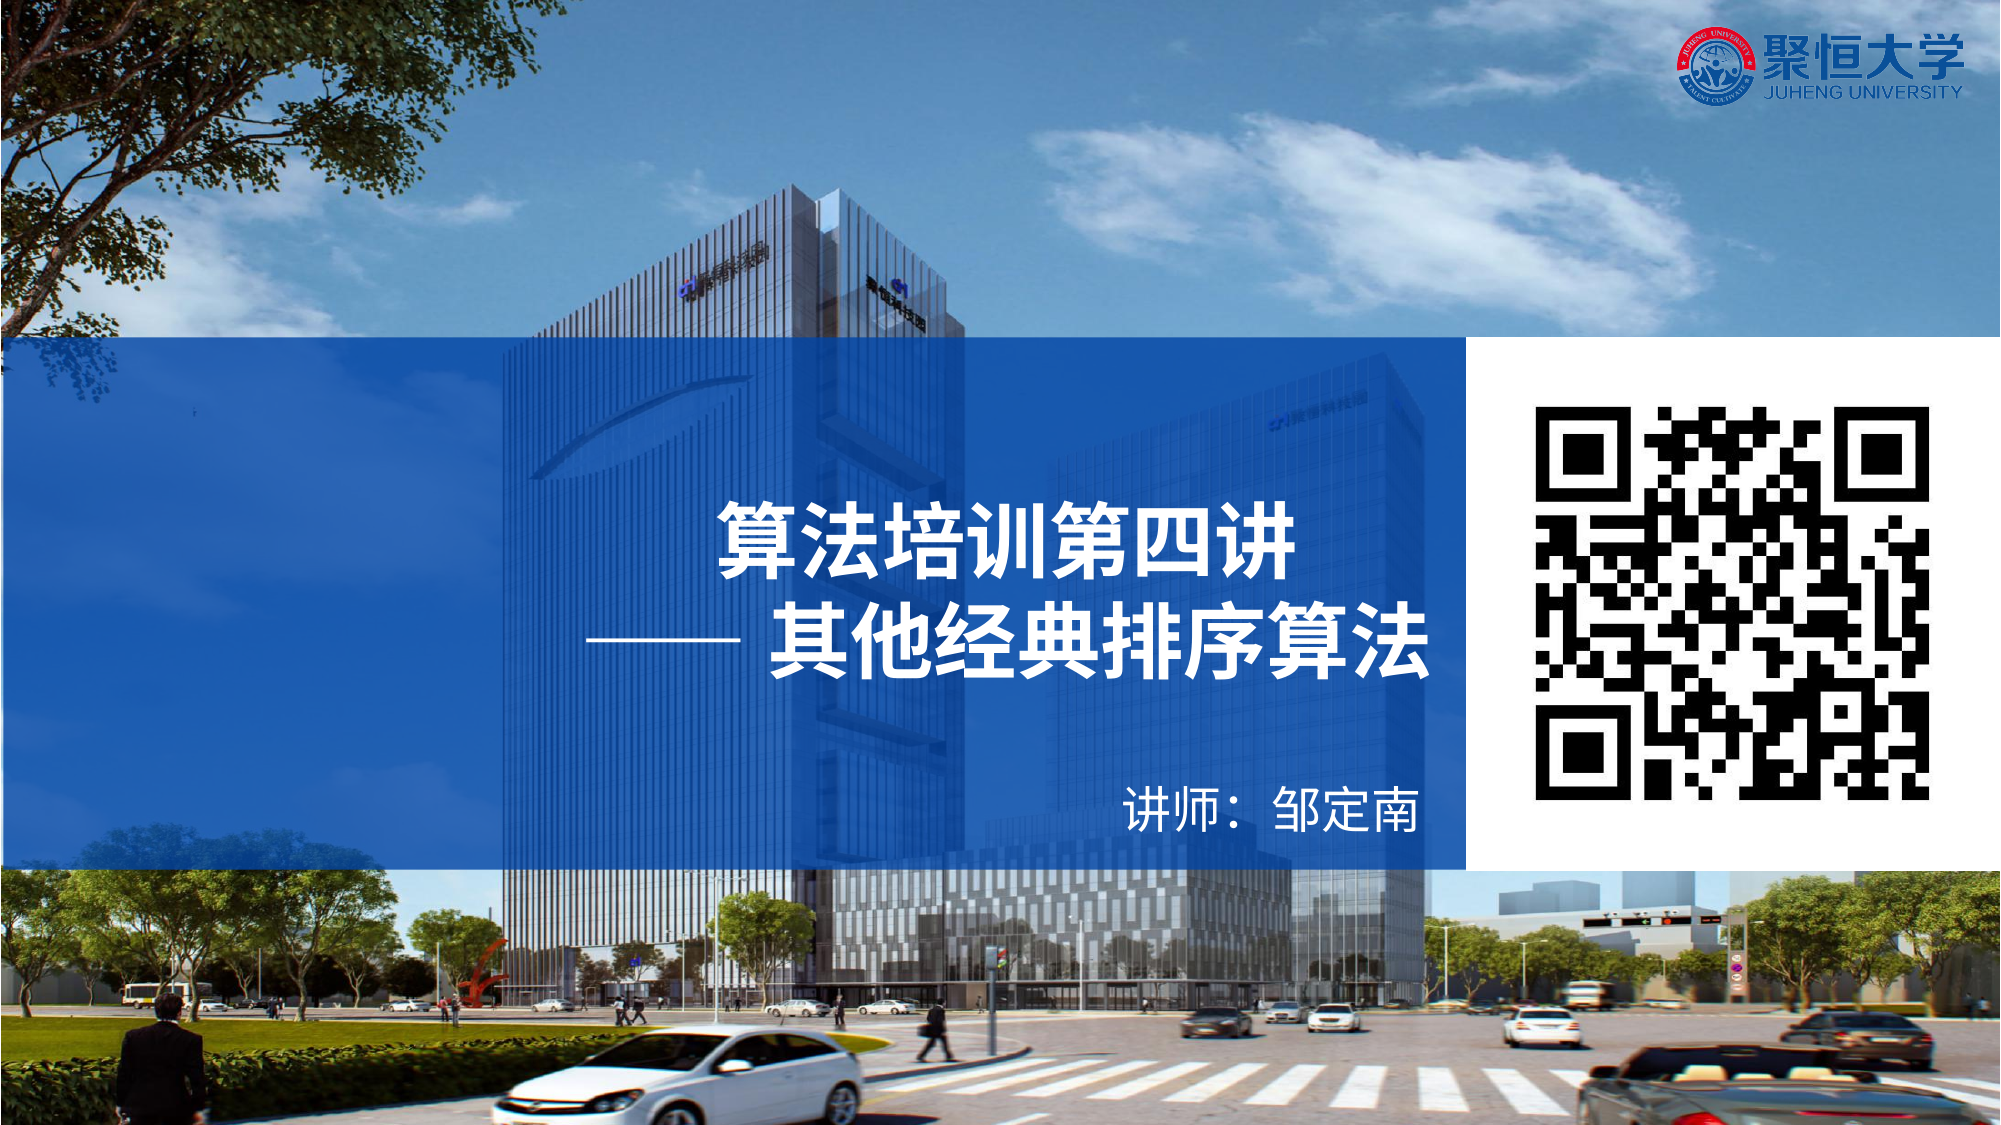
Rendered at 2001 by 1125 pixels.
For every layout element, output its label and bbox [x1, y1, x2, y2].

text_box [3, 337, 1466, 870]
picture [1, 0, 2000, 1125]
